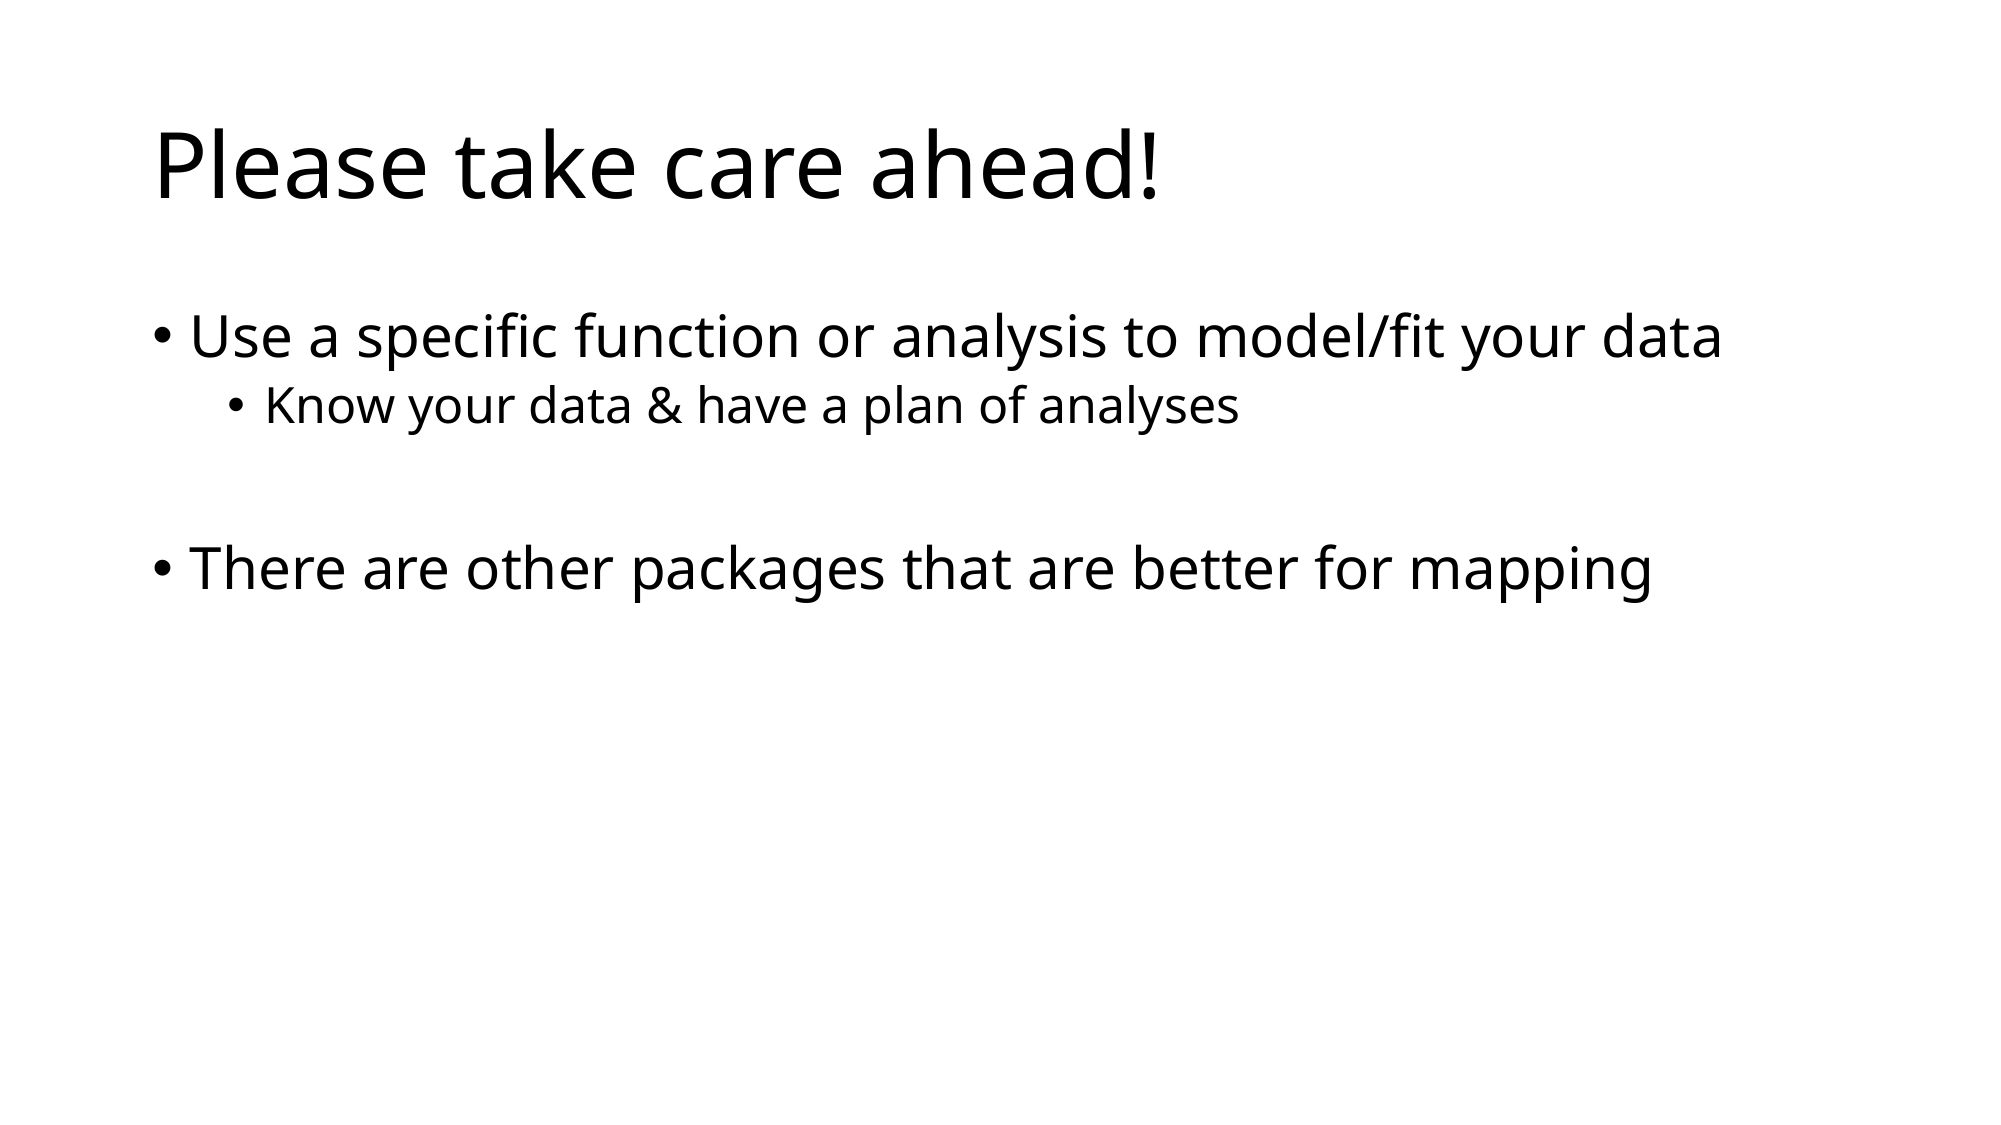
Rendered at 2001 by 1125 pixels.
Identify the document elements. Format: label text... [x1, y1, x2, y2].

list Use a specific function or analysis to model/fit your data Know your data & have a plan of analyses There are other packages that are better for mapping [137, 299, 1863, 1014]
title Please take care ahead! [137, 59, 1863, 278]
